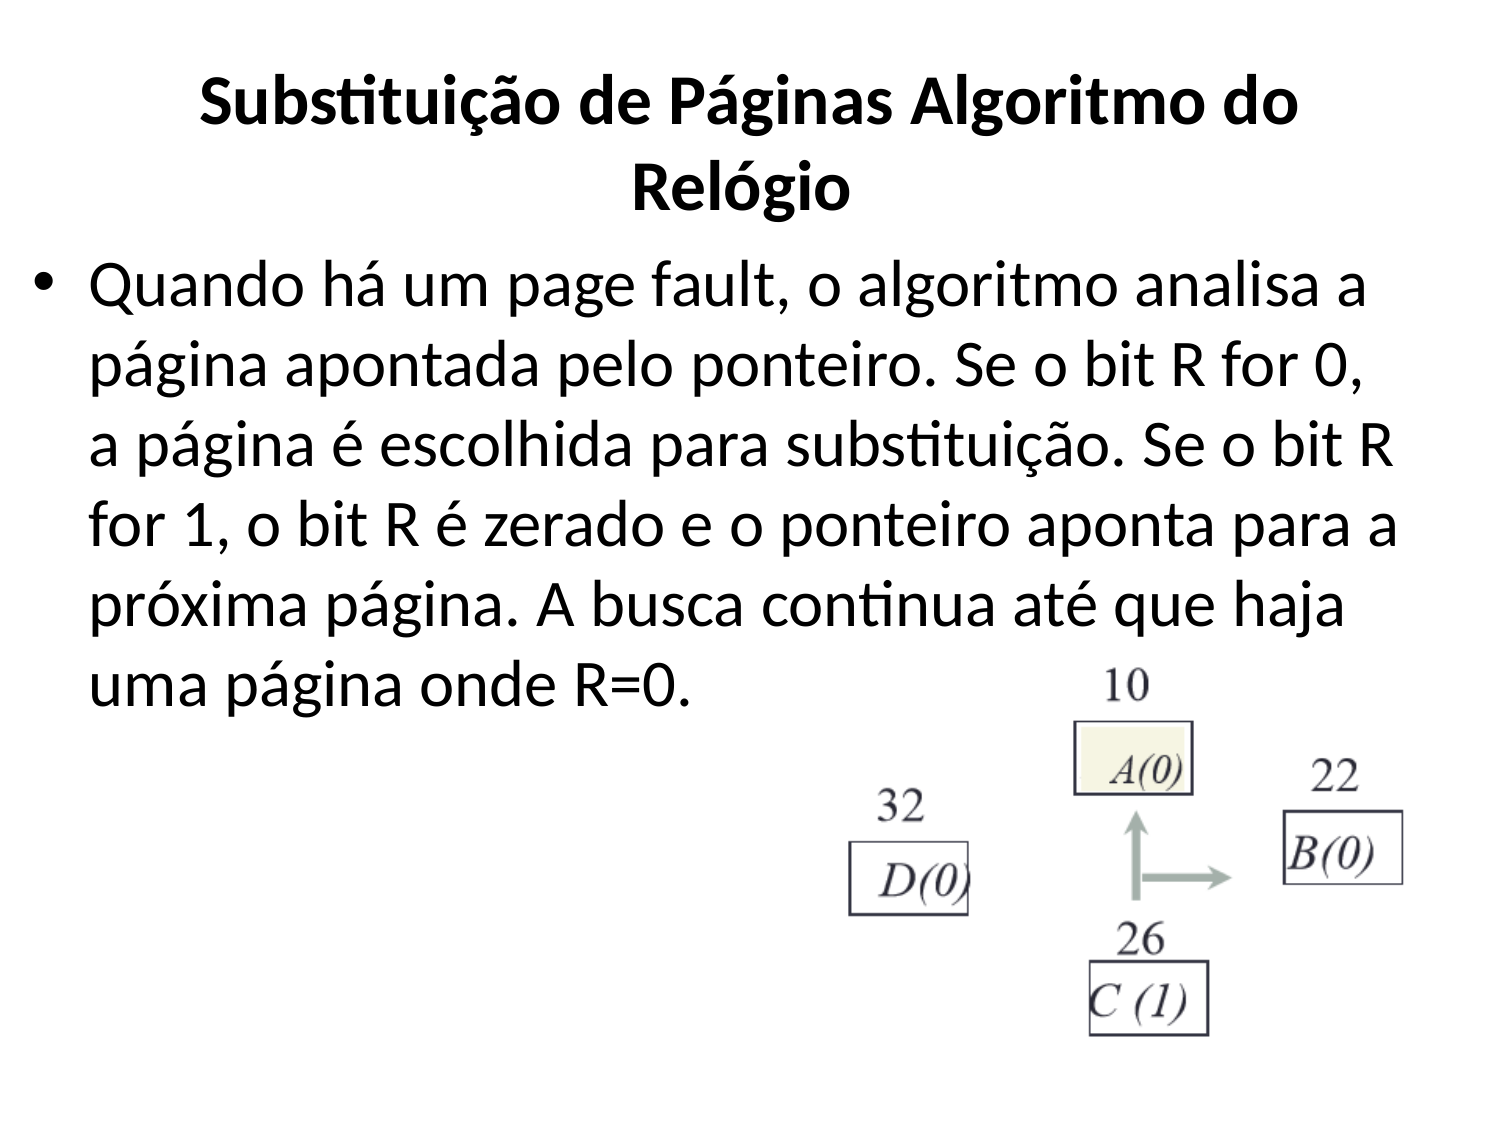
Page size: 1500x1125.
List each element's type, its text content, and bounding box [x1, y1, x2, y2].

picture [833, 656, 1425, 1048]
list Quando há um page fault, o algoritmo analisa a página apontada pelo ponteiro. Se o bit R for 0, a página é escolhida para substituição. Se o bit R for 1, o bit R é zerado e o ponteiro aponta para a próxima página. A busca continua até que haja uma página onde R=0. [17, 232, 1425, 1005]
title Substituição de Páginas Algoritmo do Relógio [75, 45, 1425, 232]
